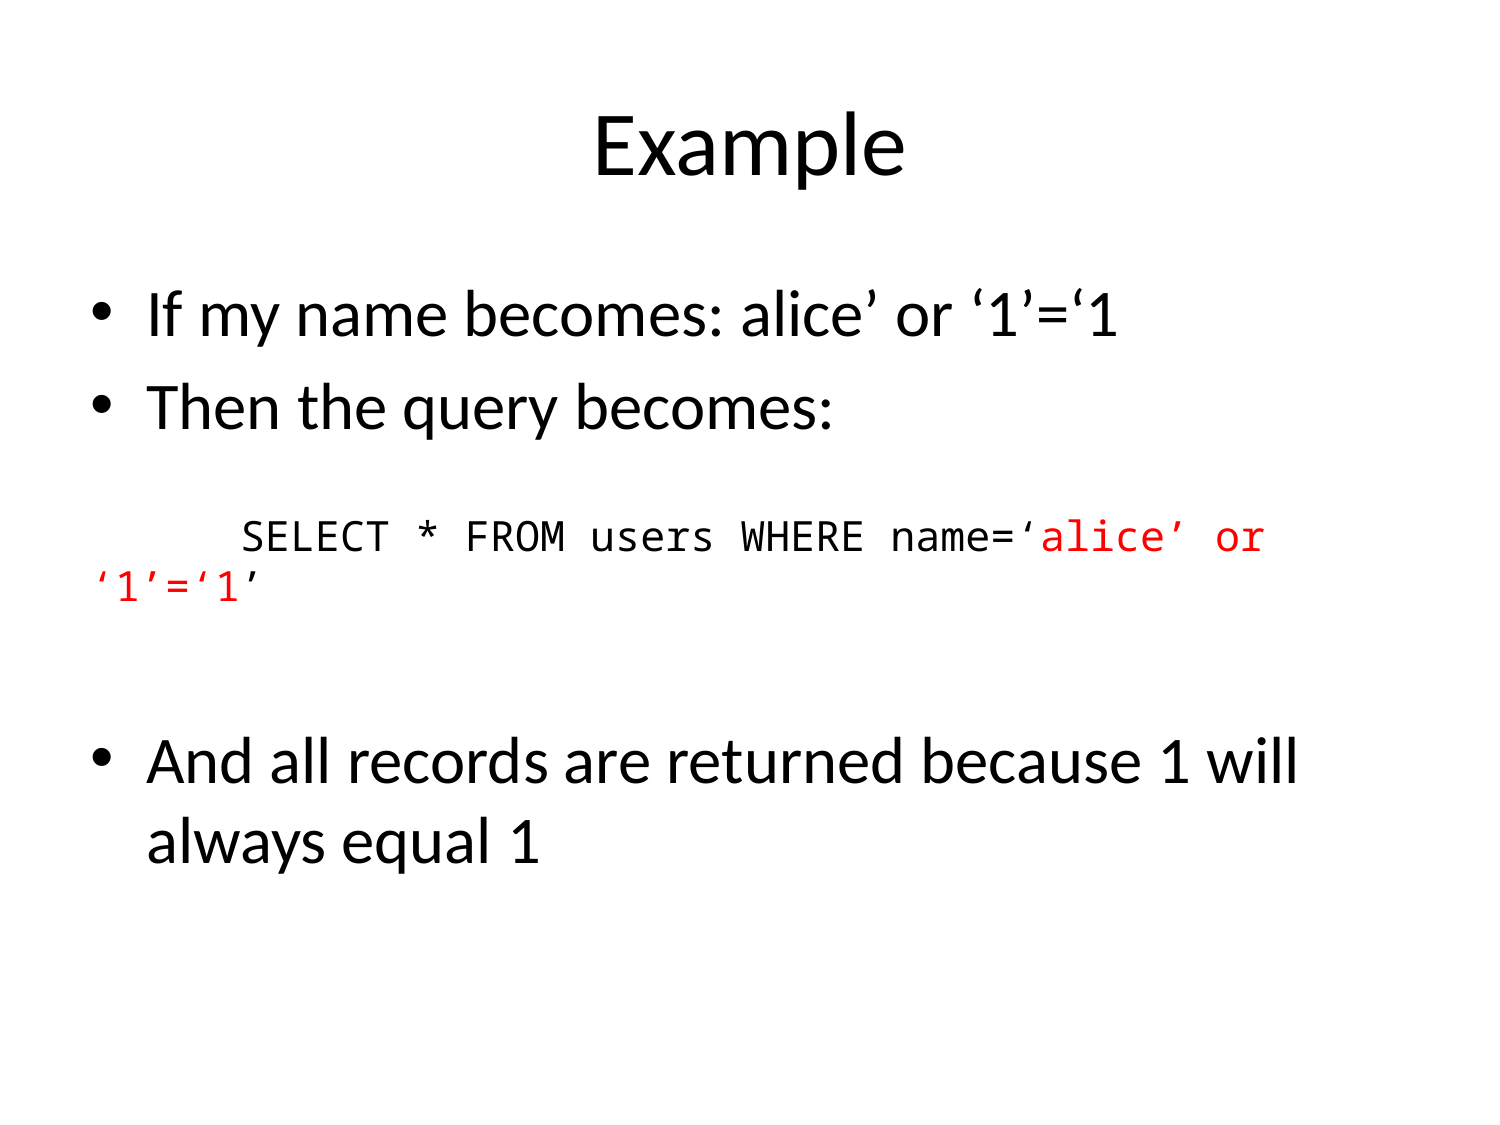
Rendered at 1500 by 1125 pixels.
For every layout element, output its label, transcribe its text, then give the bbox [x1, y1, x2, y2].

list If my name becomes: alice’ or ‘1’=‘1 Then the query becomes: SELECT * FROM users WHERE name=‘alice’ or ‘1’=‘1’ And all records are returned because 1 will always equal 1 [75, 262, 1425, 1005]
title Example [75, 45, 1425, 233]
